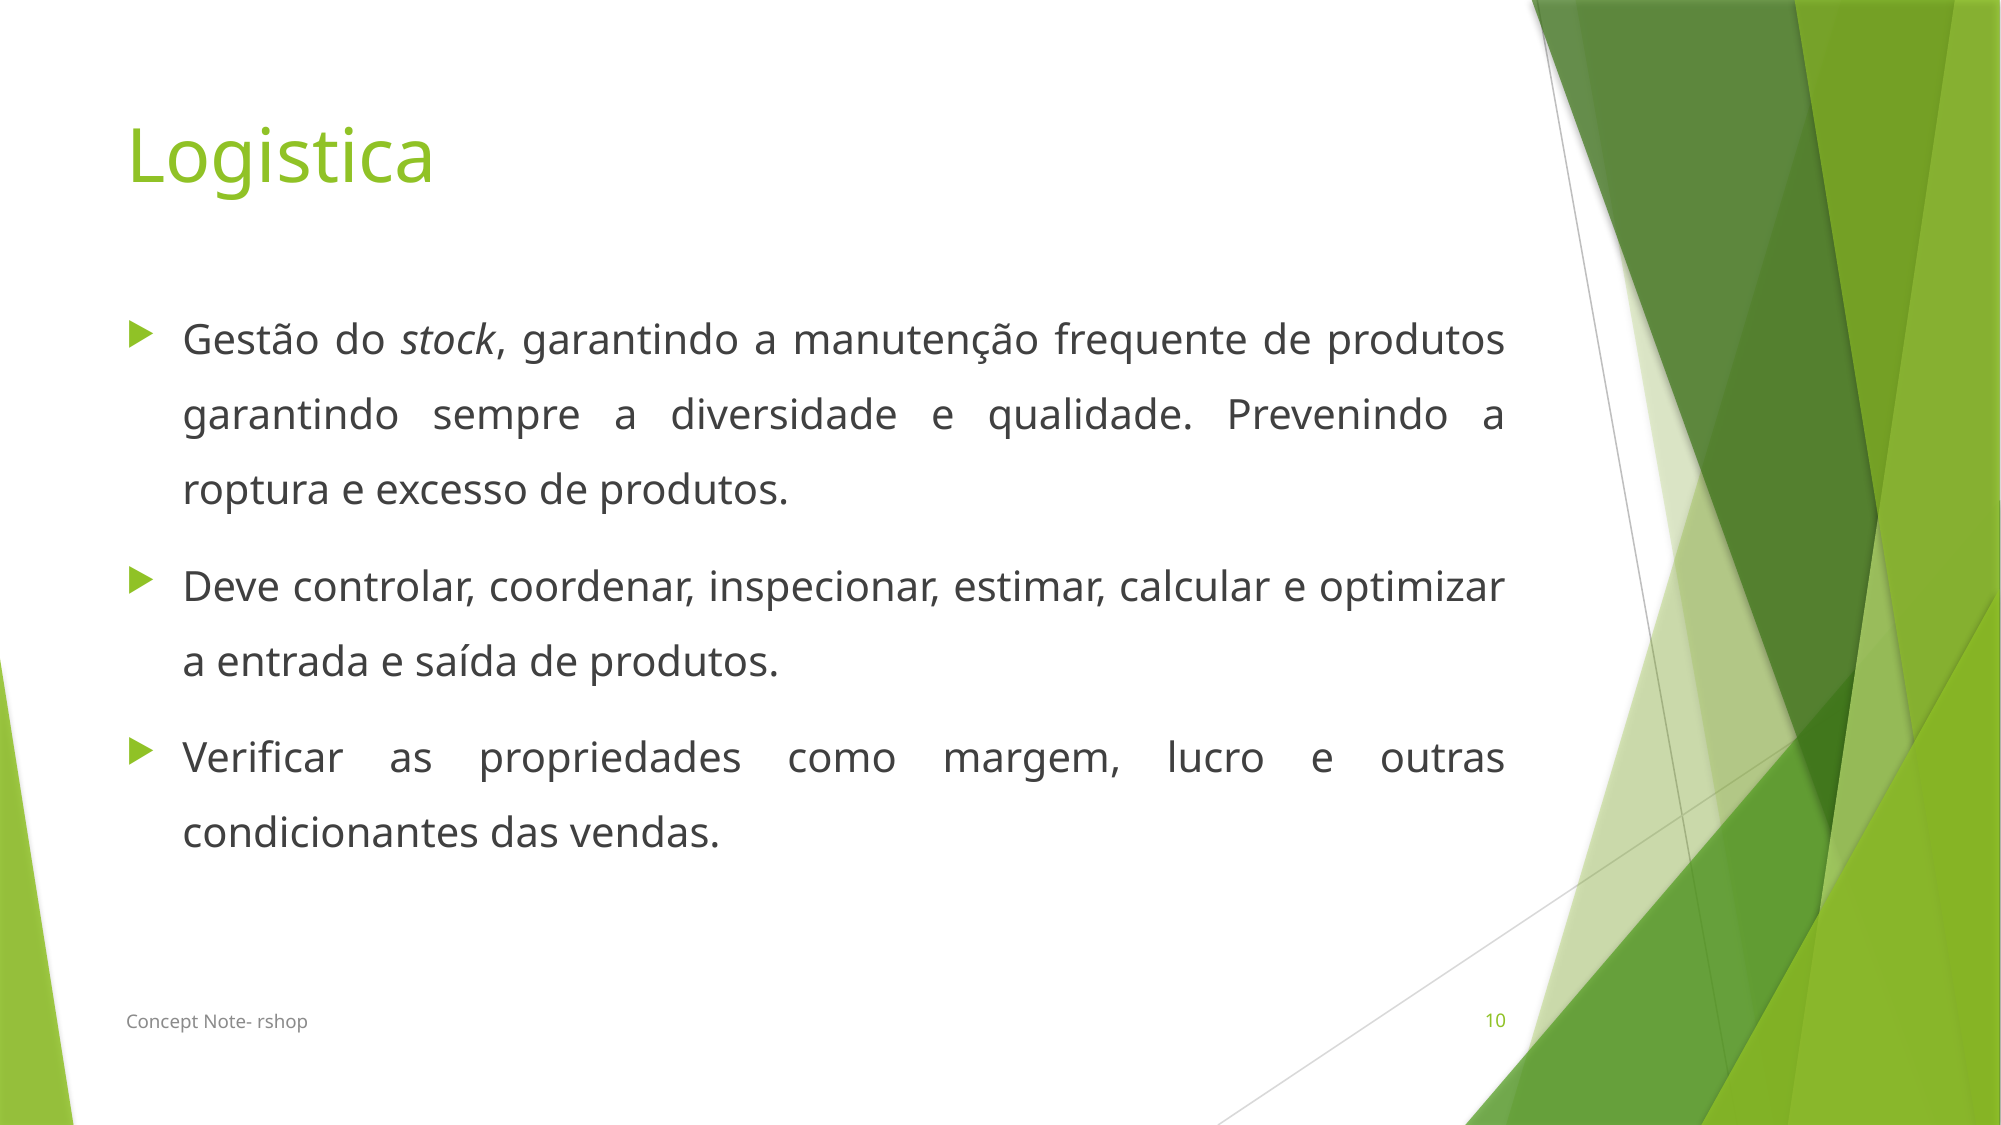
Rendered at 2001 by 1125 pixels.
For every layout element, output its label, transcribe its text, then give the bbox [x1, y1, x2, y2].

list Gestão do stock, garantindo a manutenção frequente de produtos garantindo sempre a diversidade e qualidade. Prevenindo a roptura e excesso de produtos. Deve controlar, coordenar, inspecionar, estimar, calcular e optimizar a entrada e saída de produtos. Verificar as propriedades como margem, lucro e outras condicionantes das vendas. [111, 280, 1522, 918]
title Logistica [111, 99, 1522, 280]
slide_number 10 [1409, 991, 1522, 1051]
footer Concept Note- rshop [111, 991, 1145, 1051]
